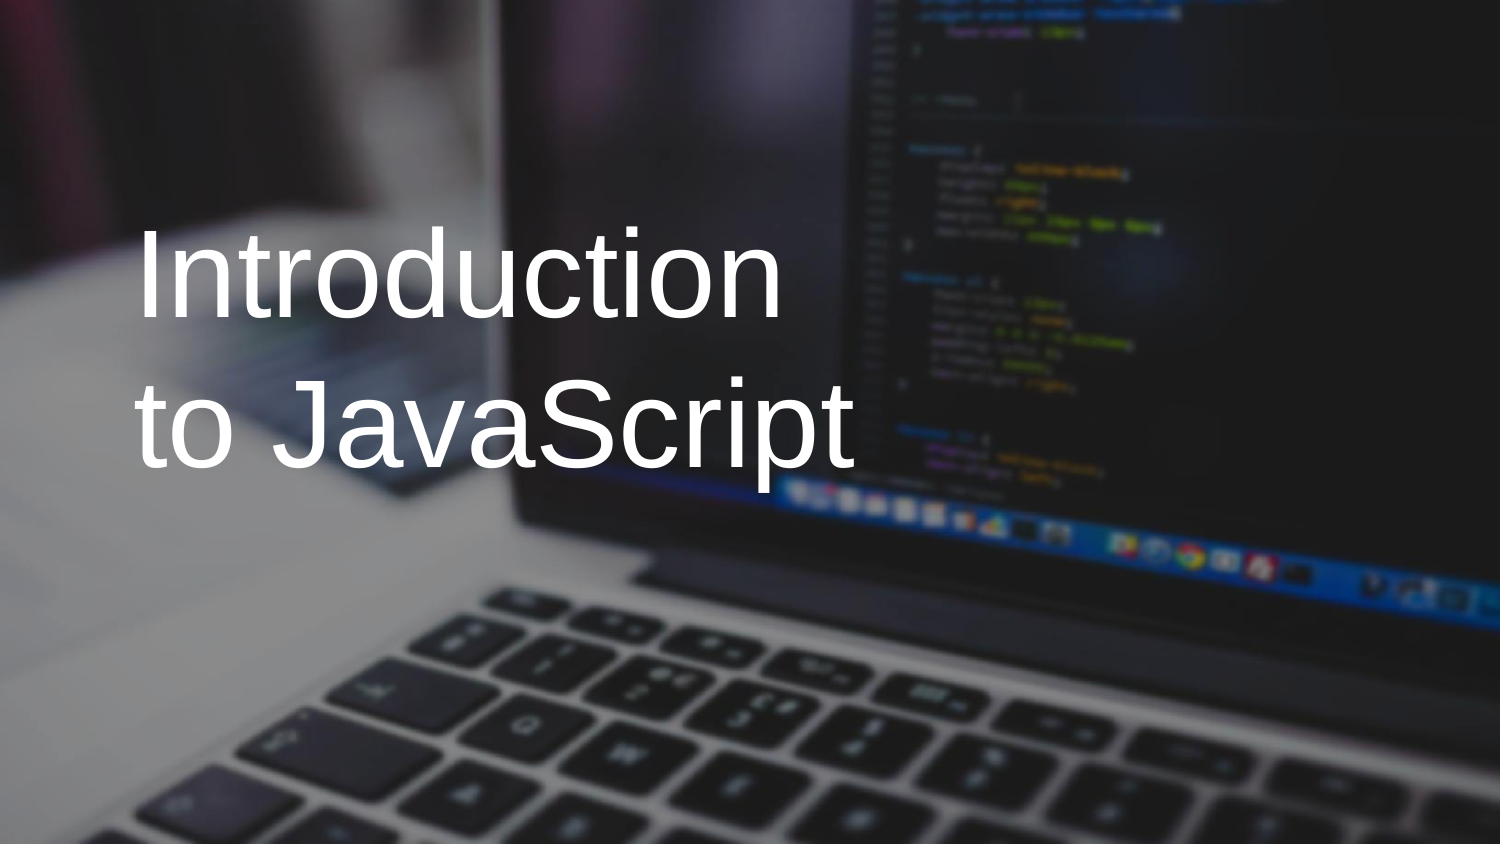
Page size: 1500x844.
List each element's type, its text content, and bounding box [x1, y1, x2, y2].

text_box Introduction to JavaScript [118, 177, 1083, 446]
picture [0, 0, 1500, 844]
